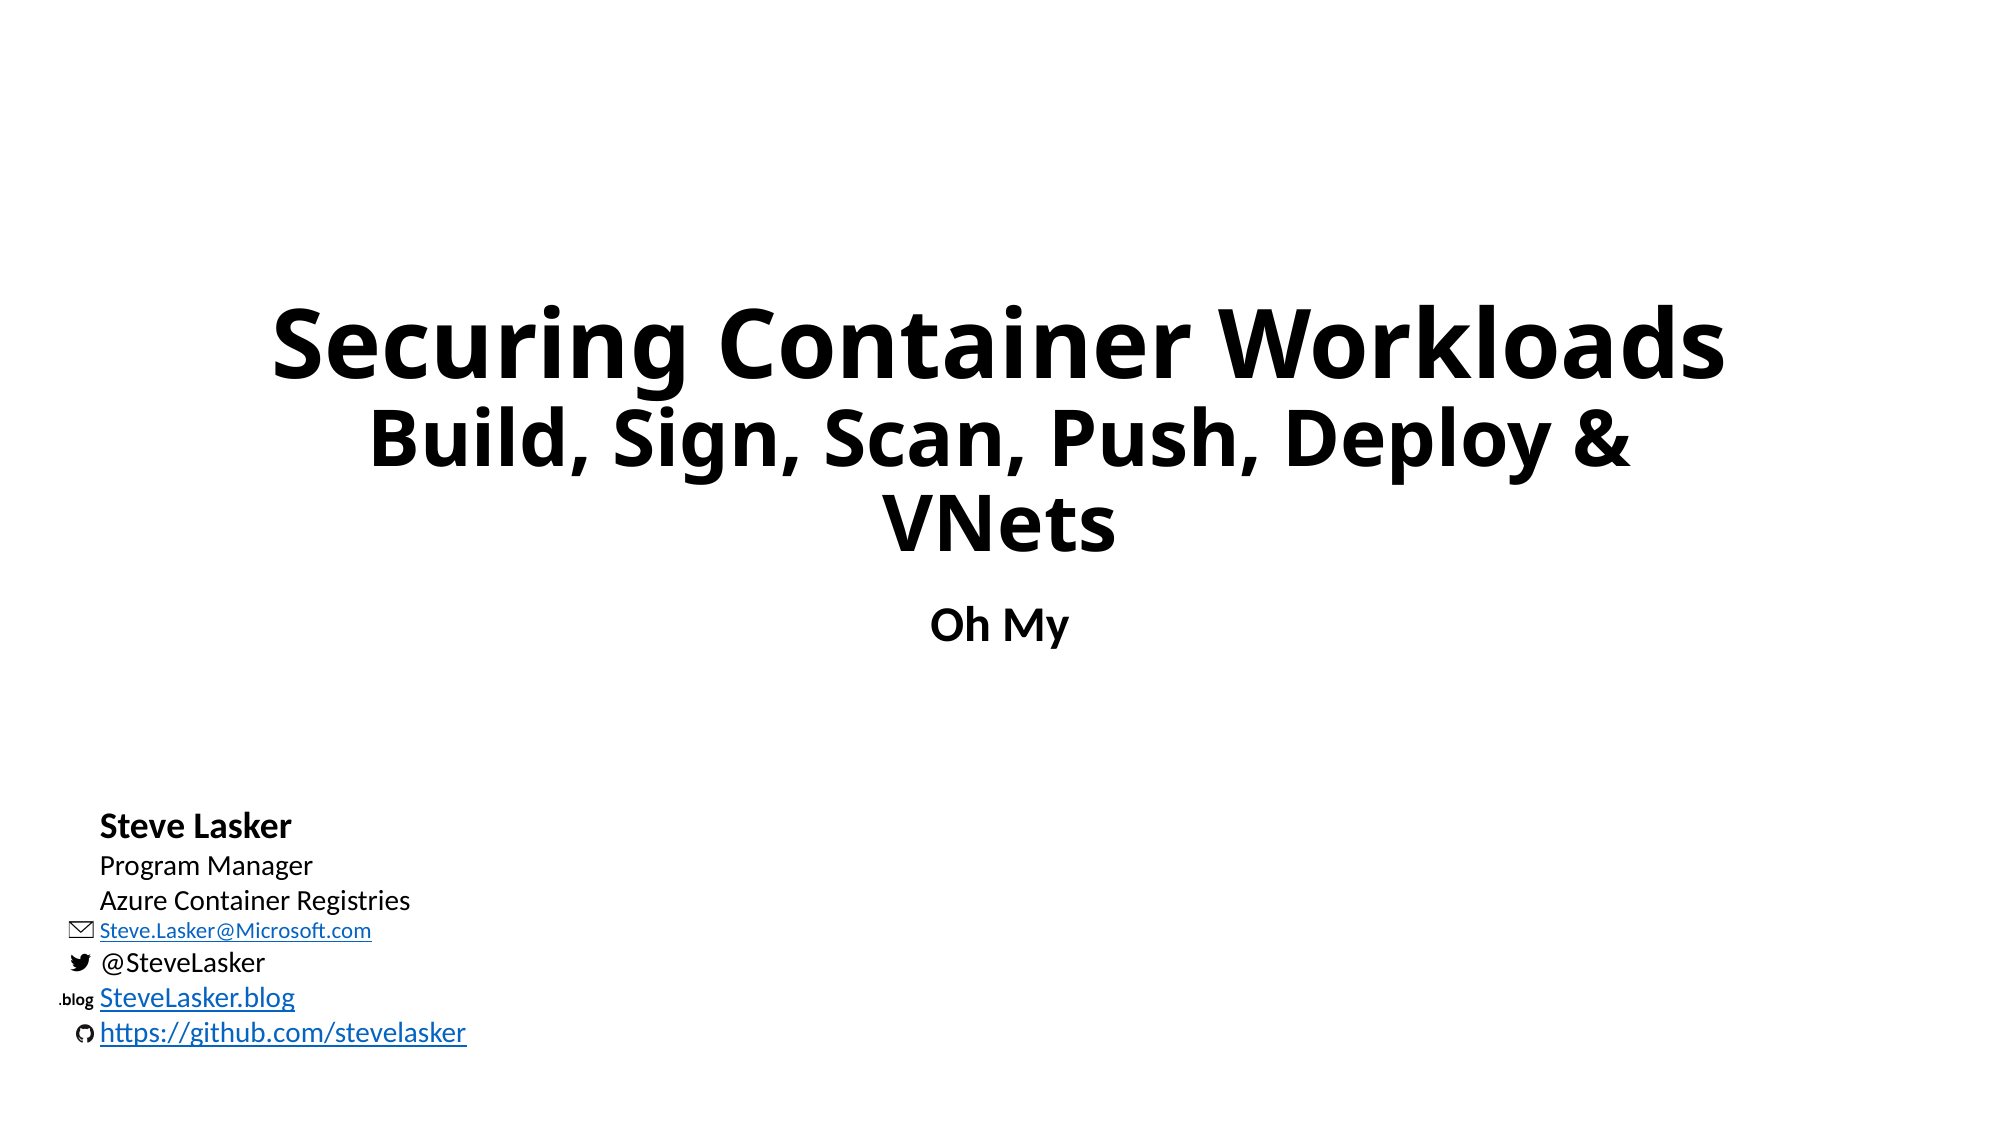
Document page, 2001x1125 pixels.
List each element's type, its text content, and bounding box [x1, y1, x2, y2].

picture [76, 1024, 94, 1043]
picture [59, 993, 94, 1010]
text_box Steve Lasker Program Manager Azure Container Registries Steve.Lasker@Microsoft.com @SteveLasker SteveLasker.blog https://github.com/stevelasker [84, 793, 603, 1125]
picture [68, 920, 94, 938]
subtitle Oh My [249, 590, 1750, 863]
title Securing Container Workloads Build, Sign, Scan, Push, Deploy & VNets [249, 184, 1750, 576]
picture [67, 952, 94, 973]
